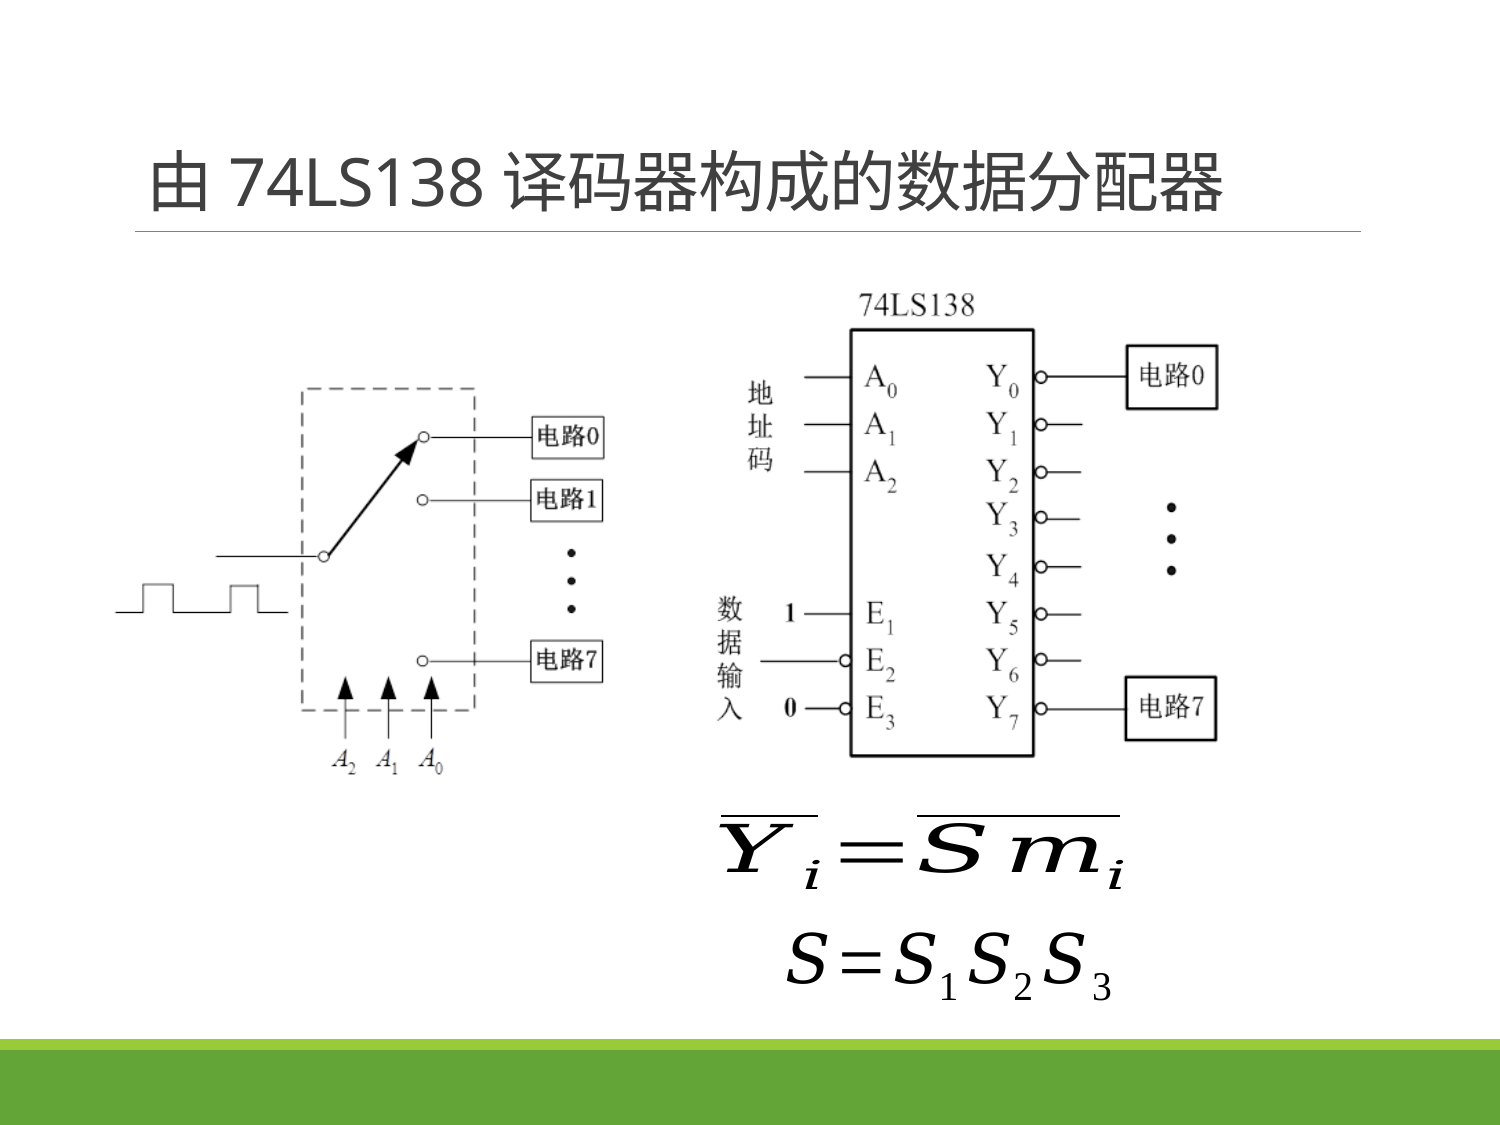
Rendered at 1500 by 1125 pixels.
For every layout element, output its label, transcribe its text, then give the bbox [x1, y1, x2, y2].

picture [714, 278, 1223, 763]
picture [111, 384, 609, 788]
title 由74LS138译码器构成的数据分配器 [131, 66, 1369, 229]
